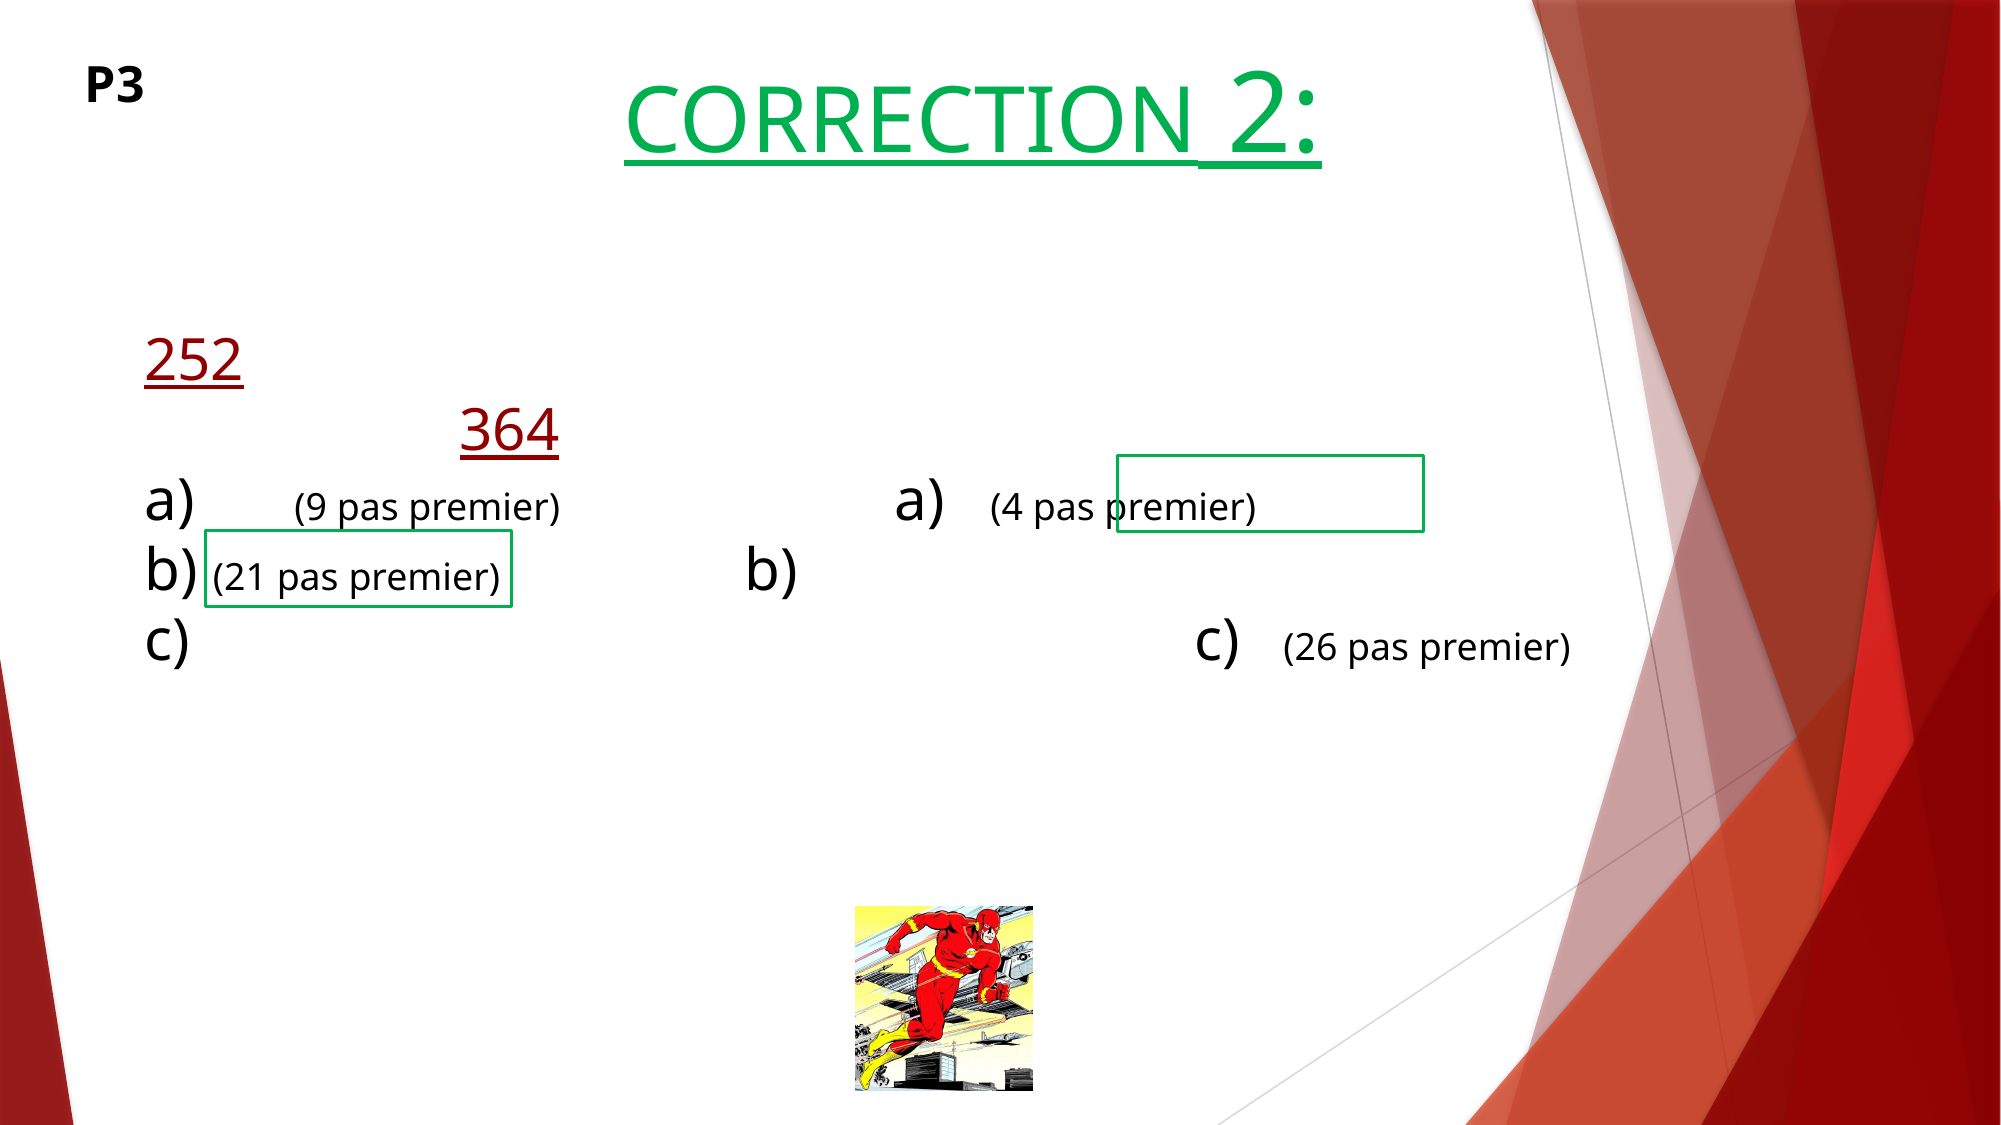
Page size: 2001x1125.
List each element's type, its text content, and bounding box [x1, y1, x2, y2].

text_box P3 [70, 45, 500, 120]
picture [854, 905, 1033, 1092]
text_box [204, 529, 513, 608]
text_box [1116, 454, 1425, 533]
text_box CORRECTION 2: [471, 32, 1474, 183]
